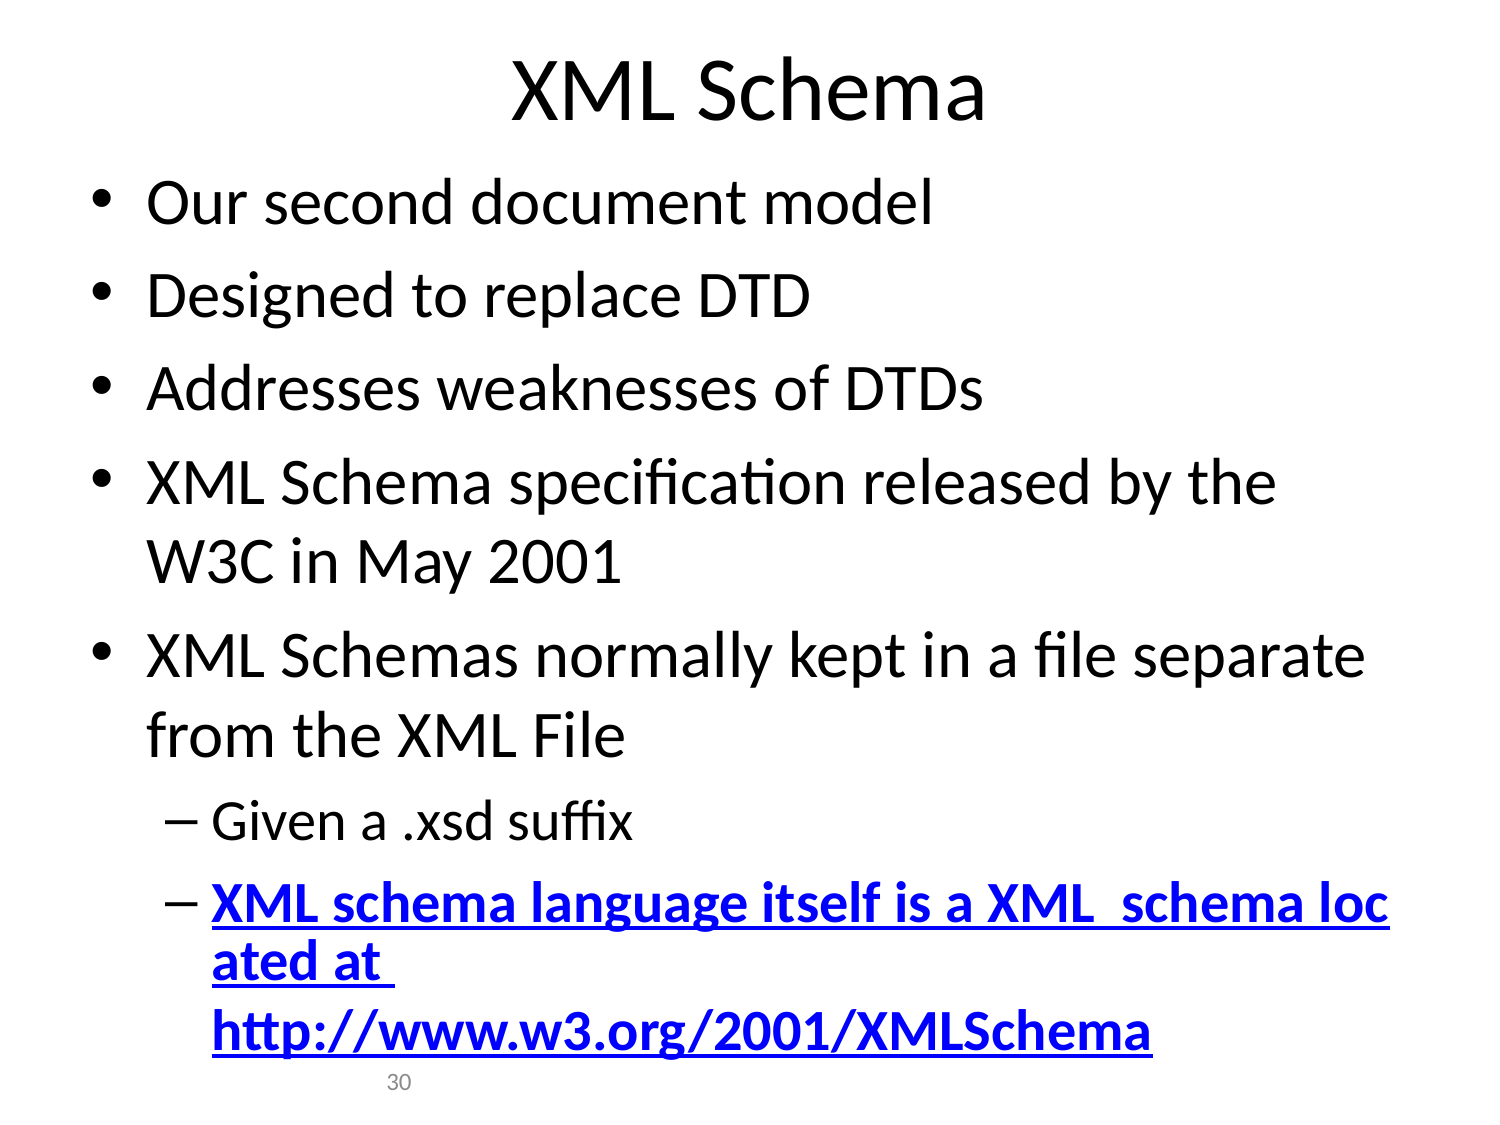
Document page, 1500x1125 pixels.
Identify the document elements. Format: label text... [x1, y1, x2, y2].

list Our second document model Designed to replace DTD Addresses weaknesses of DTDs XML Schema specification released by the W3C in May 2001 XML Schemas normally kept in a file separate from the XML File Given a .xsd suffix XML schema language itself is a XML schema located at http://www.w3.org/2001/XMLSchema [75, 149, 1425, 1125]
title XML Schema [75, 0, 1425, 149]
